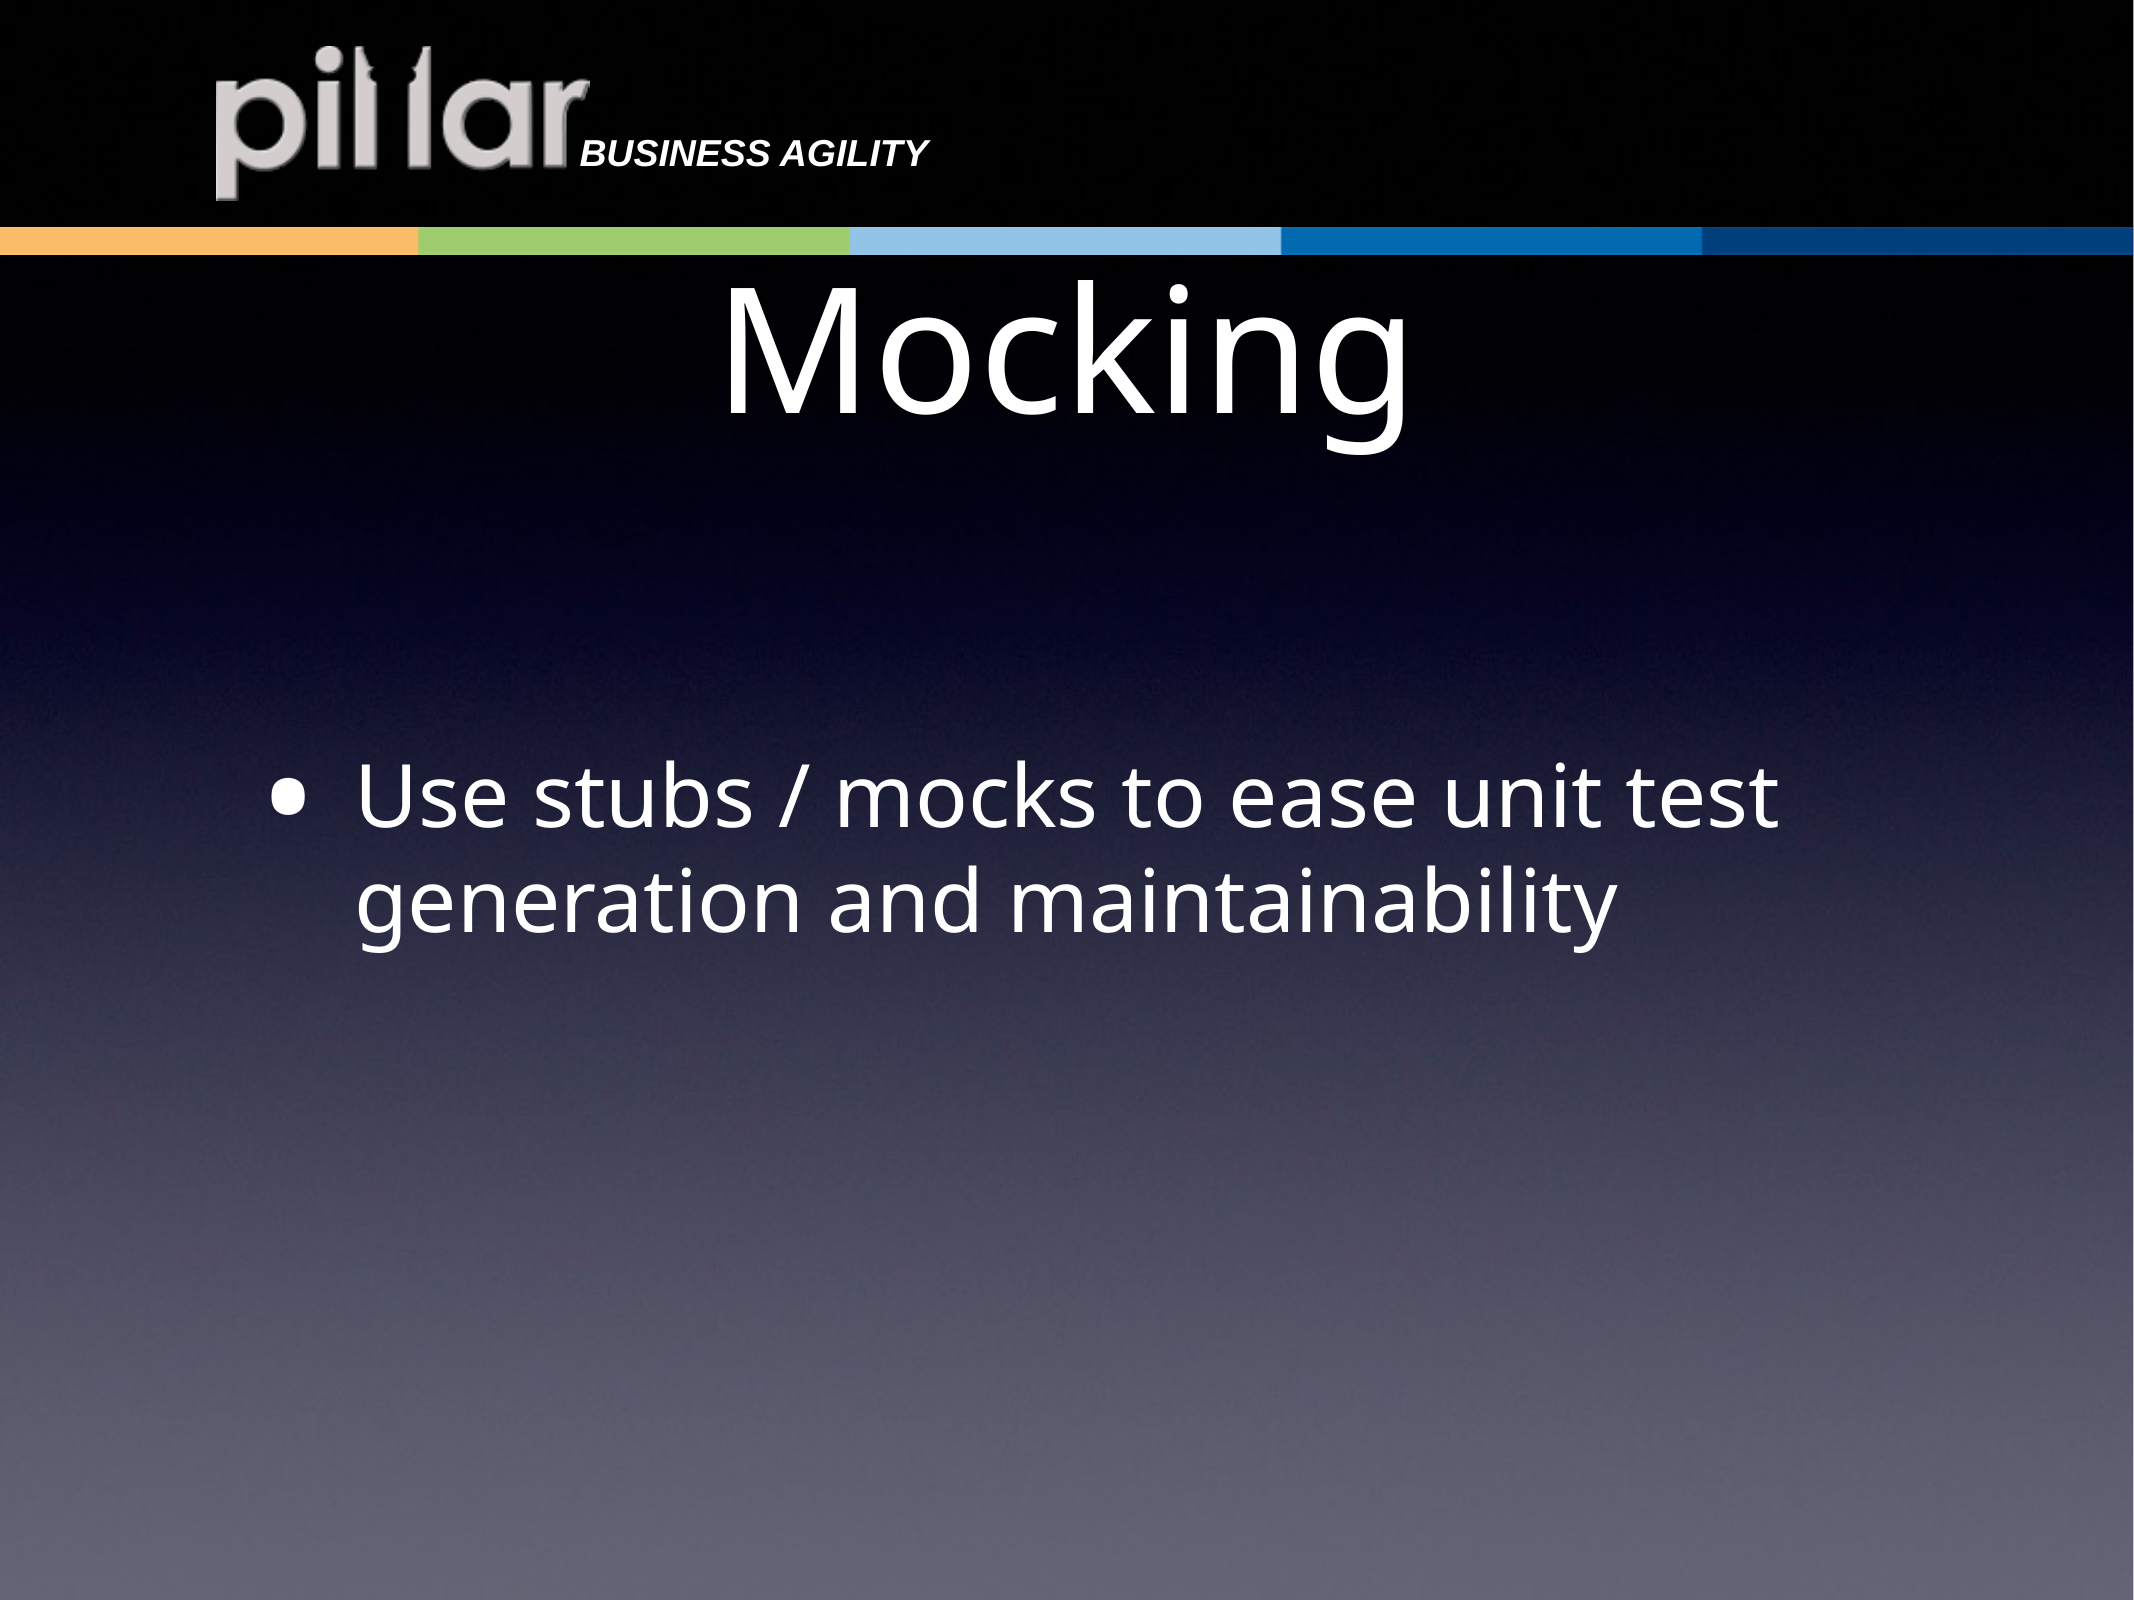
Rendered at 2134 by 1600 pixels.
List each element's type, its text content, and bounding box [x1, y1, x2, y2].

title Mocking [207, 239, 1926, 447]
picture [0, 0, 2134, 1600]
list Use stubs / mocks to ease unit test generation and maintainability [207, 447, 1926, 1399]
